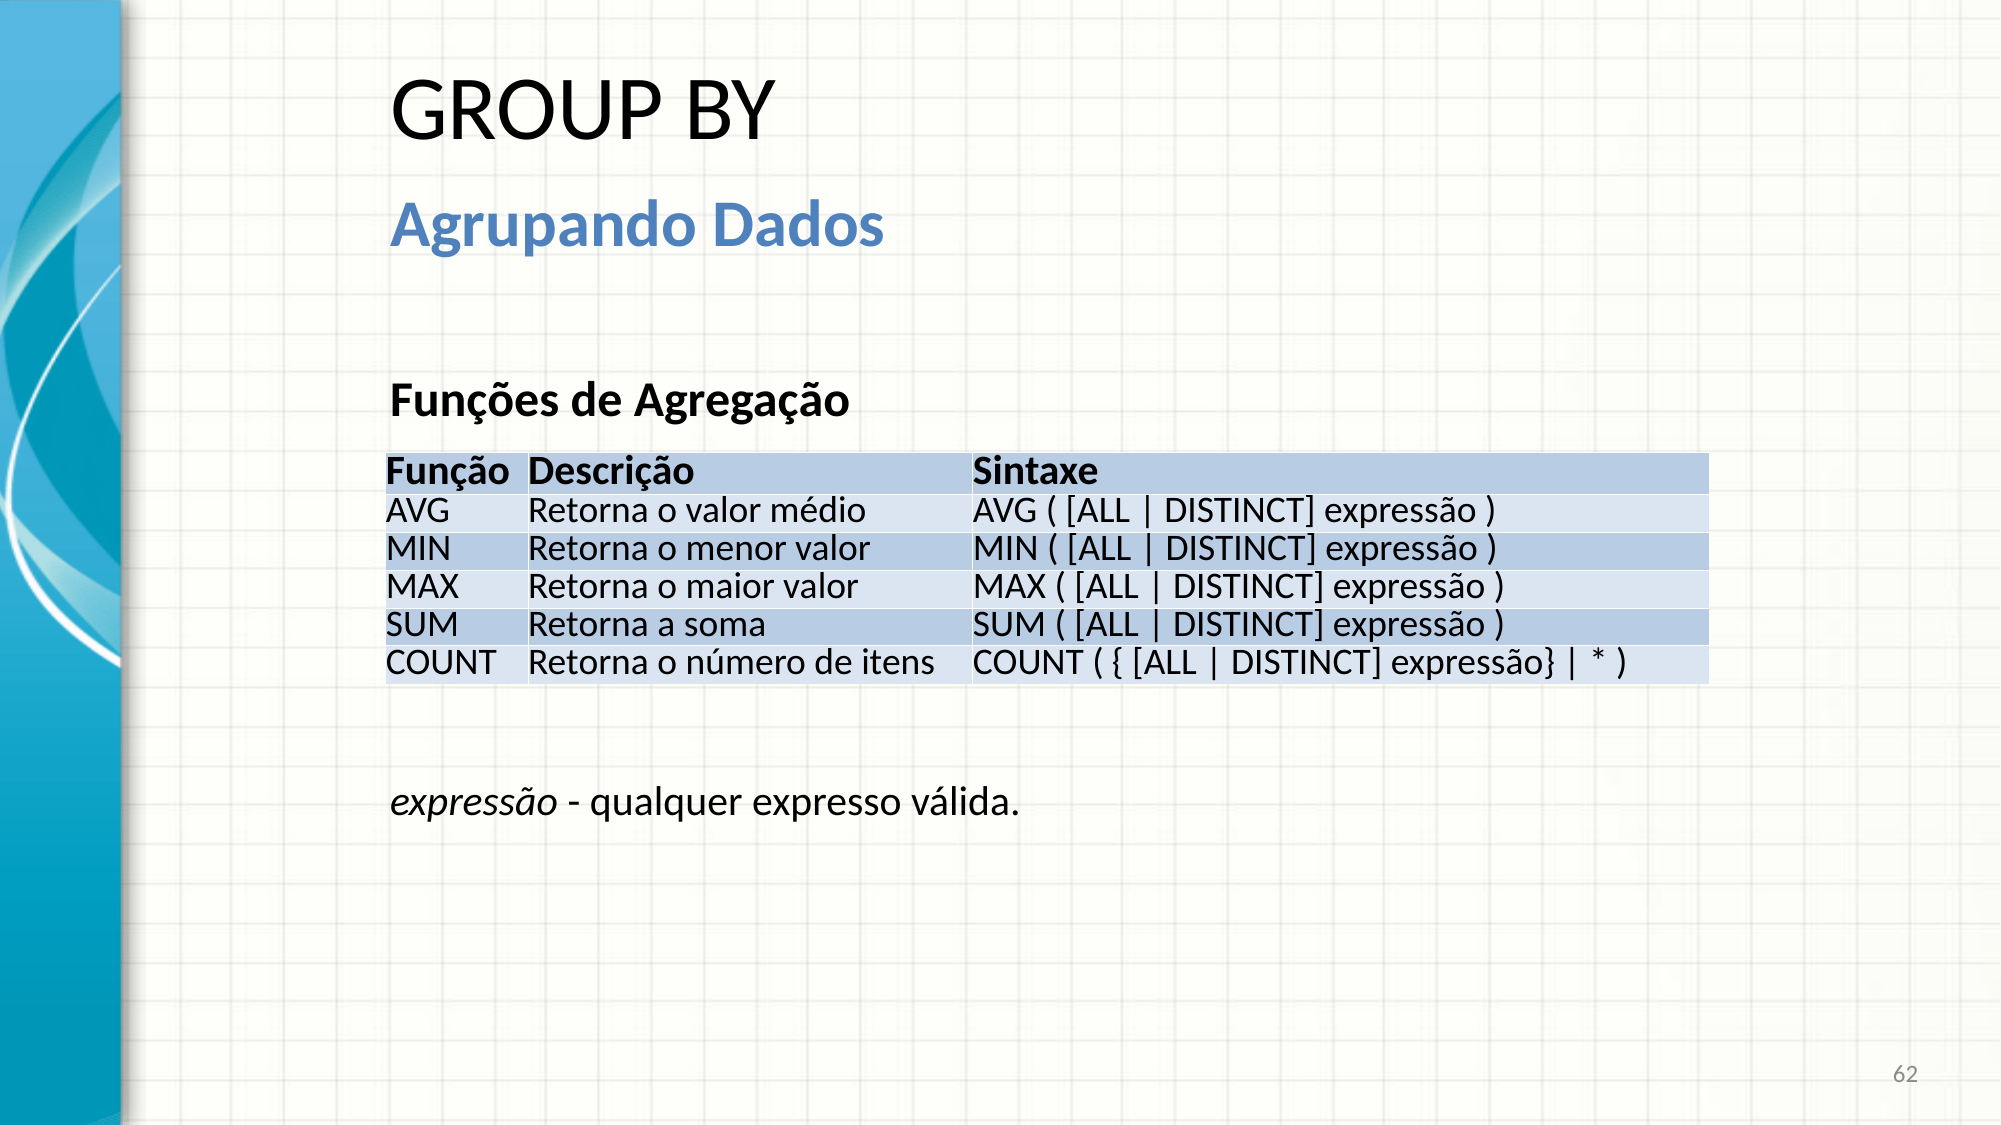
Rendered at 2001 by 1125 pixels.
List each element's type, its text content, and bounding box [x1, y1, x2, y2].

picture [0, 0, 2001, 1125]
table_cell COUNT ( { [ALL | DISTINCT] expressão} | * ) [973, 646, 1709, 684]
table_cell Retorna o número de itens [529, 646, 972, 684]
table_header Descrição [529, 453, 972, 494]
table_cell Retorna o menor valor [529, 533, 972, 570]
table_cell MIN ( [ALL | DISTINCT] expressão ) [973, 533, 1709, 570]
title GROUP BY [375, 8, 1700, 172]
table_cell MAX ( [ALL | DISTINCT] expressão ) [973, 571, 1709, 608]
table_cell COUNT [386, 646, 528, 684]
table_cell MIN [386, 533, 528, 570]
table_header Função [386, 453, 528, 494]
table_cell Retorna a soma [529, 609, 972, 645]
table_cell AVG [386, 495, 528, 532]
table_cell SUM ( [ALL | DISTINCT] expressão ) [973, 609, 1709, 645]
list Agrupando Dados Funções de Agregação expressão - qualquer expresso válida. [375, 172, 1700, 1106]
table_cell AVG ( [ALL | DISTINCT] expressão ) [973, 495, 1709, 532]
table_cell Retorna o maior valor [529, 571, 972, 608]
table_cell SUM [386, 609, 528, 645]
table_header Sintaxe [973, 453, 1709, 494]
table_cell MAX [386, 571, 528, 608]
table_cell Retorna o valor médio [529, 495, 972, 532]
slide_number 62 [1466, 1042, 1934, 1103]
